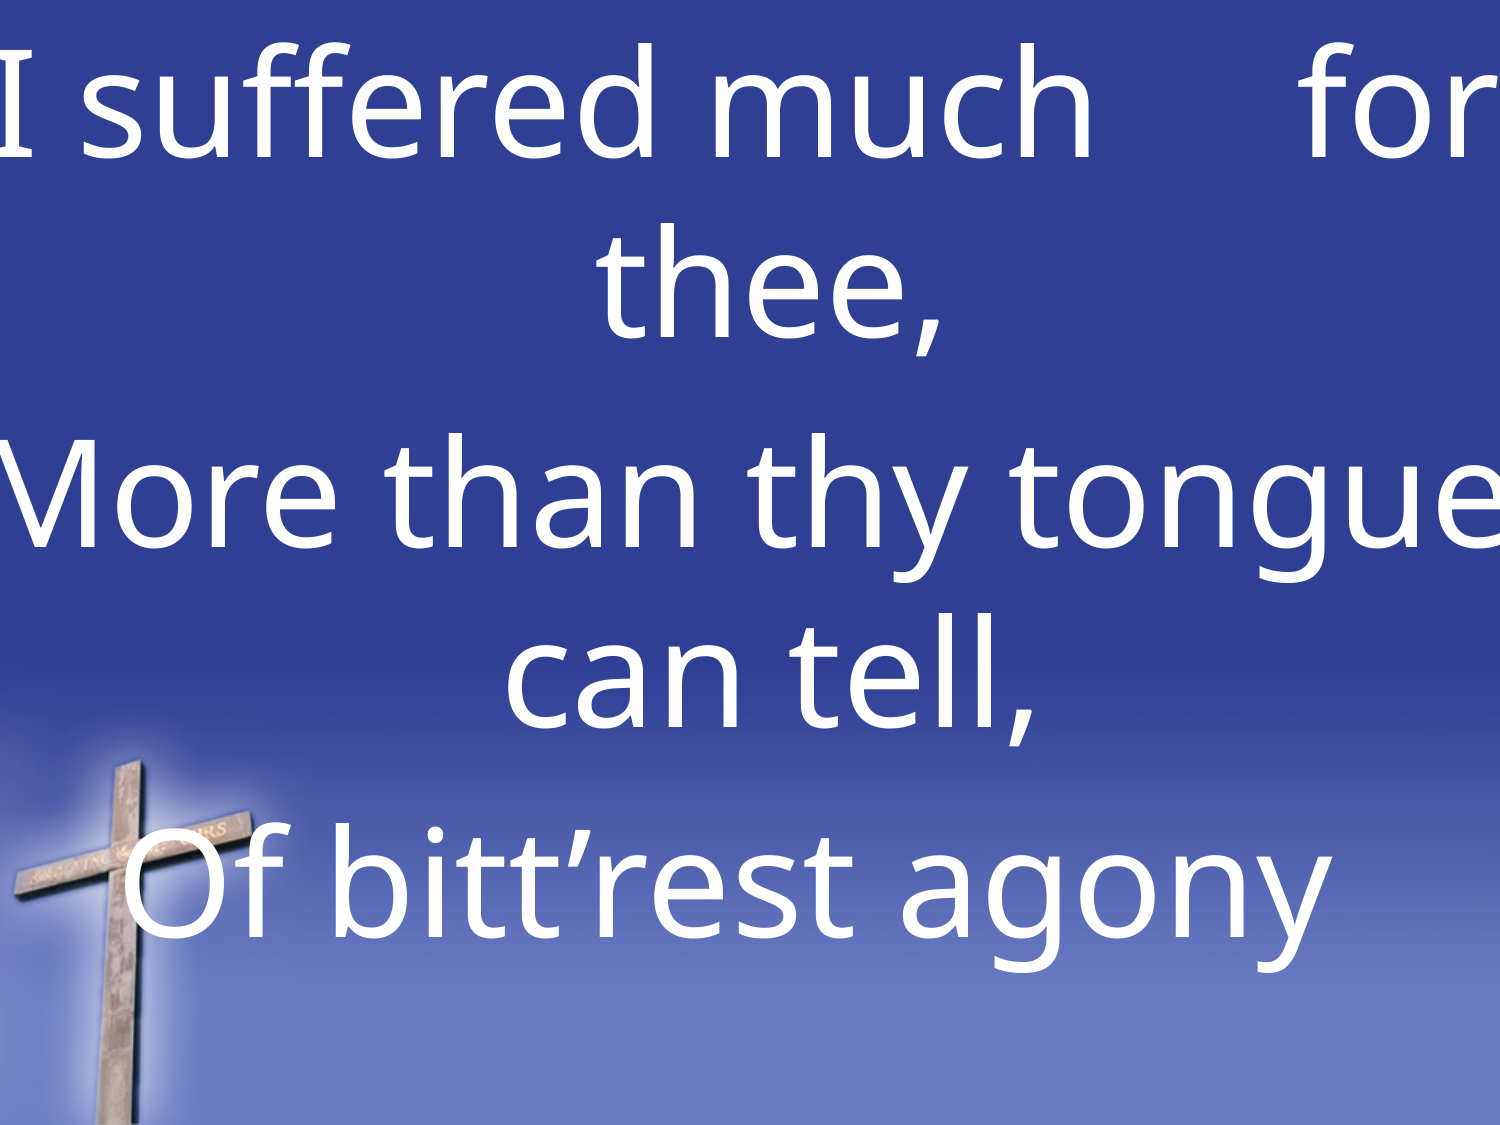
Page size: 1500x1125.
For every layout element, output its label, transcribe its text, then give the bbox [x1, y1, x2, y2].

list I suffered much for thee, More than thy tongue can tell, Of bitt’rest agony [0, 0, 1500, 1125]
